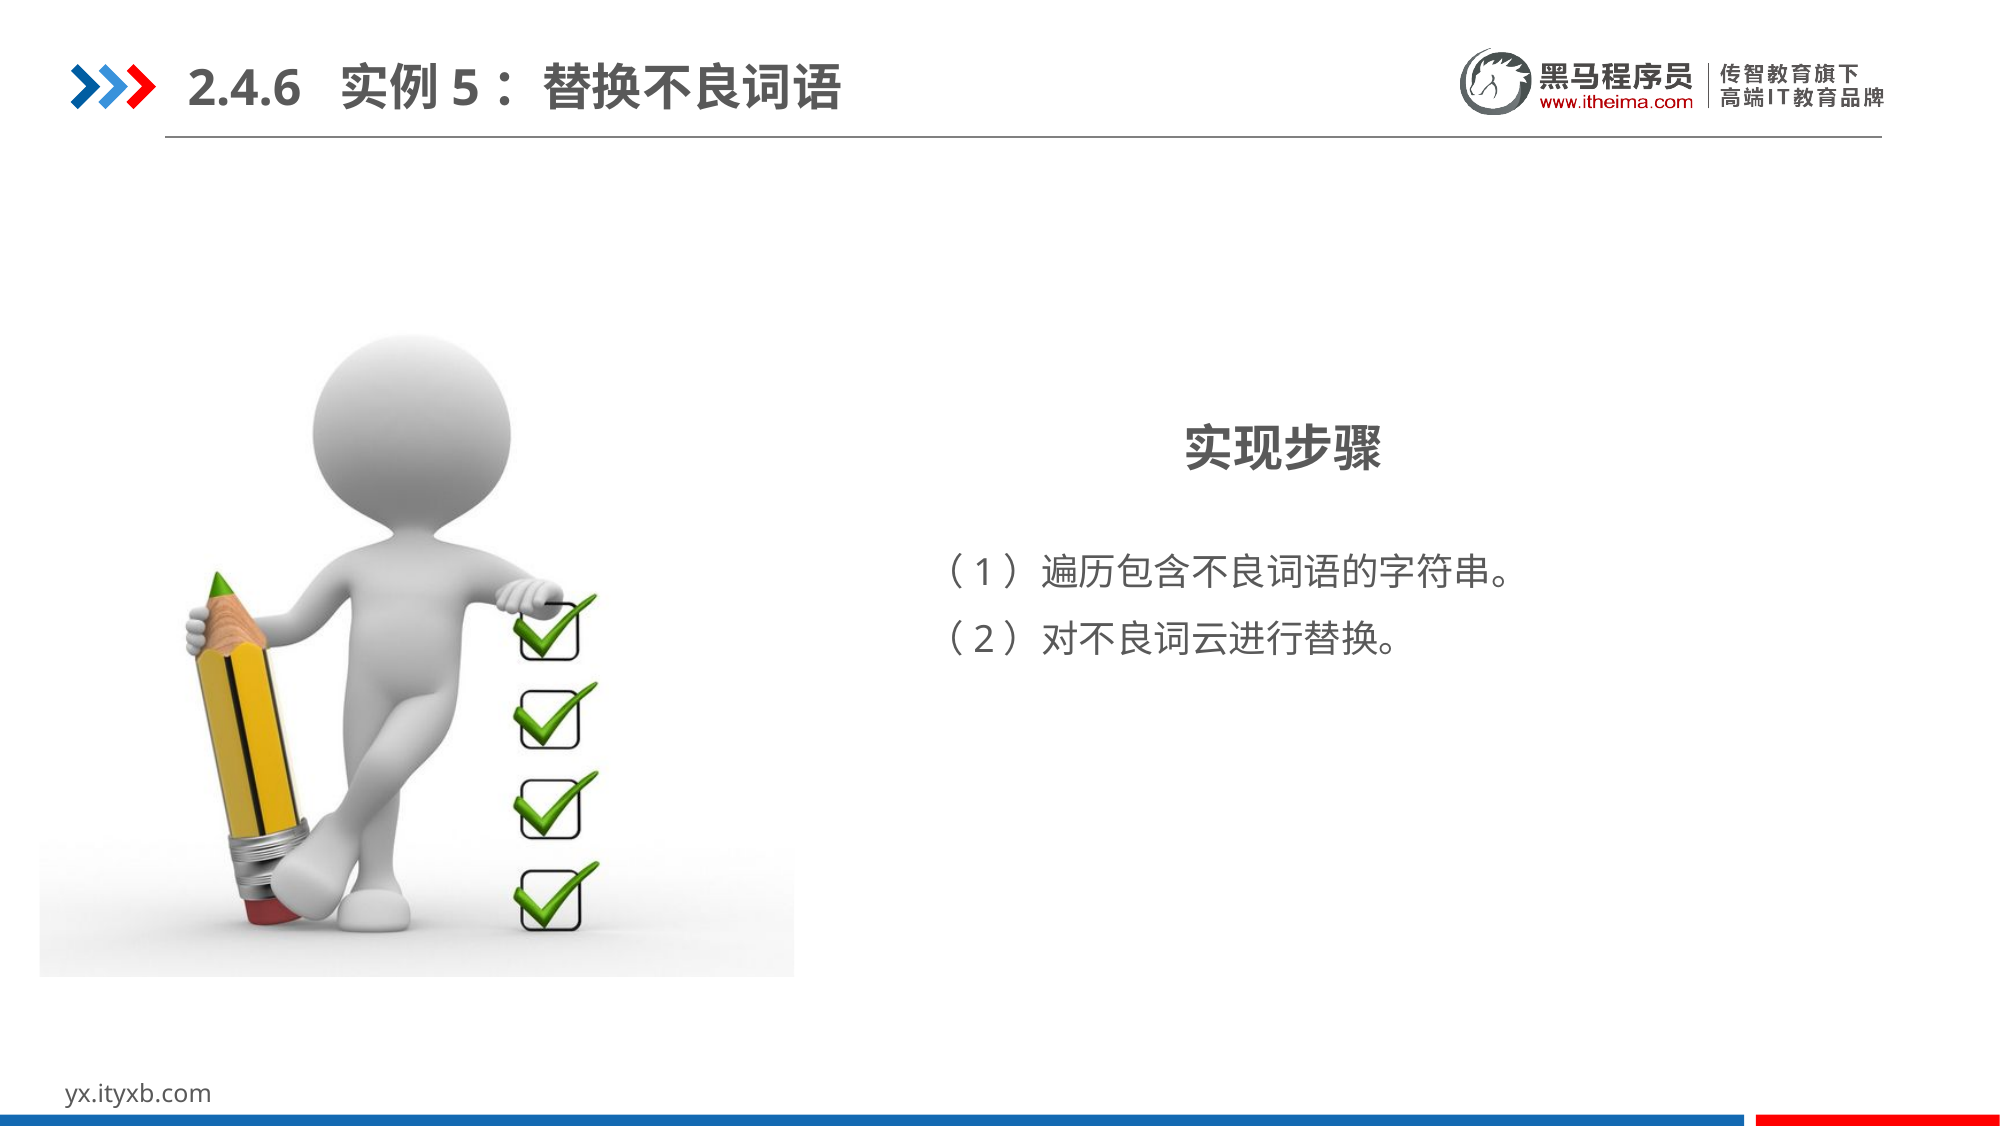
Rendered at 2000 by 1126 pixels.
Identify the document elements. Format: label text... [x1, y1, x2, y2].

text_box 2.4.6 实例5：替换不良词语 [187, 43, 989, 127]
text_box 实现步骤 [1168, 409, 1399, 484]
picture [1460, 48, 1887, 115]
text_box （1）遍历包含不良词语的字符串。 （2）对不良词云进行替换。 [906, 515, 1730, 671]
picture [39, 278, 795, 977]
